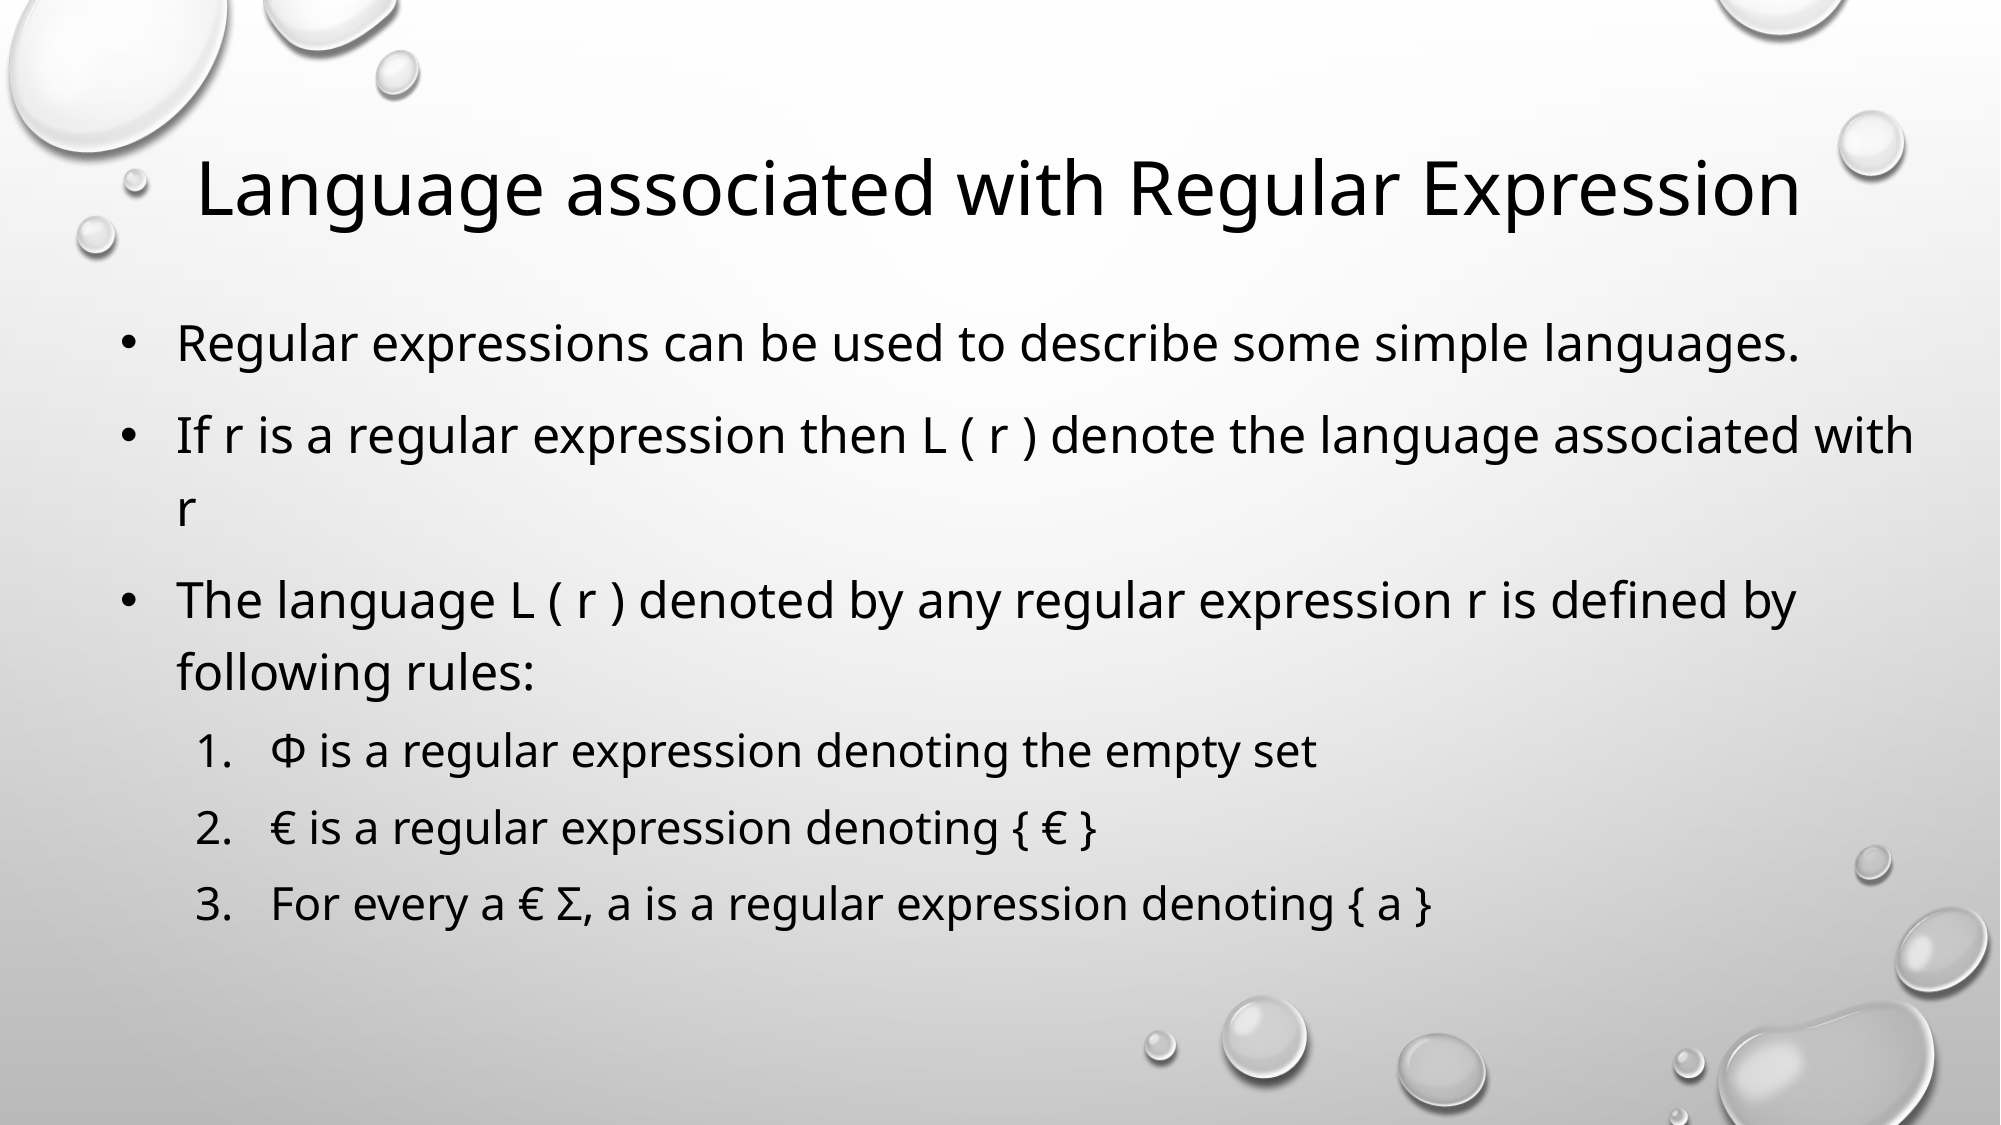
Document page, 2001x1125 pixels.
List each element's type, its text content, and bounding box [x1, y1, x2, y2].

picture [0, 0, 2000, 1125]
title Language associated with Regular Expression [149, 101, 1851, 281]
list Regular expressions can be used to describe some simple languages. If r is a regular expression then L ( r ) denote the language associated with r The language L ( r ) denoted by any regular expression r is defined by following rules: Φ is a regular expression denoting the empty set € is a regular expression denoting { € } For every a € Σ, a is a regular expression denoting { a } [105, 291, 1935, 1073]
